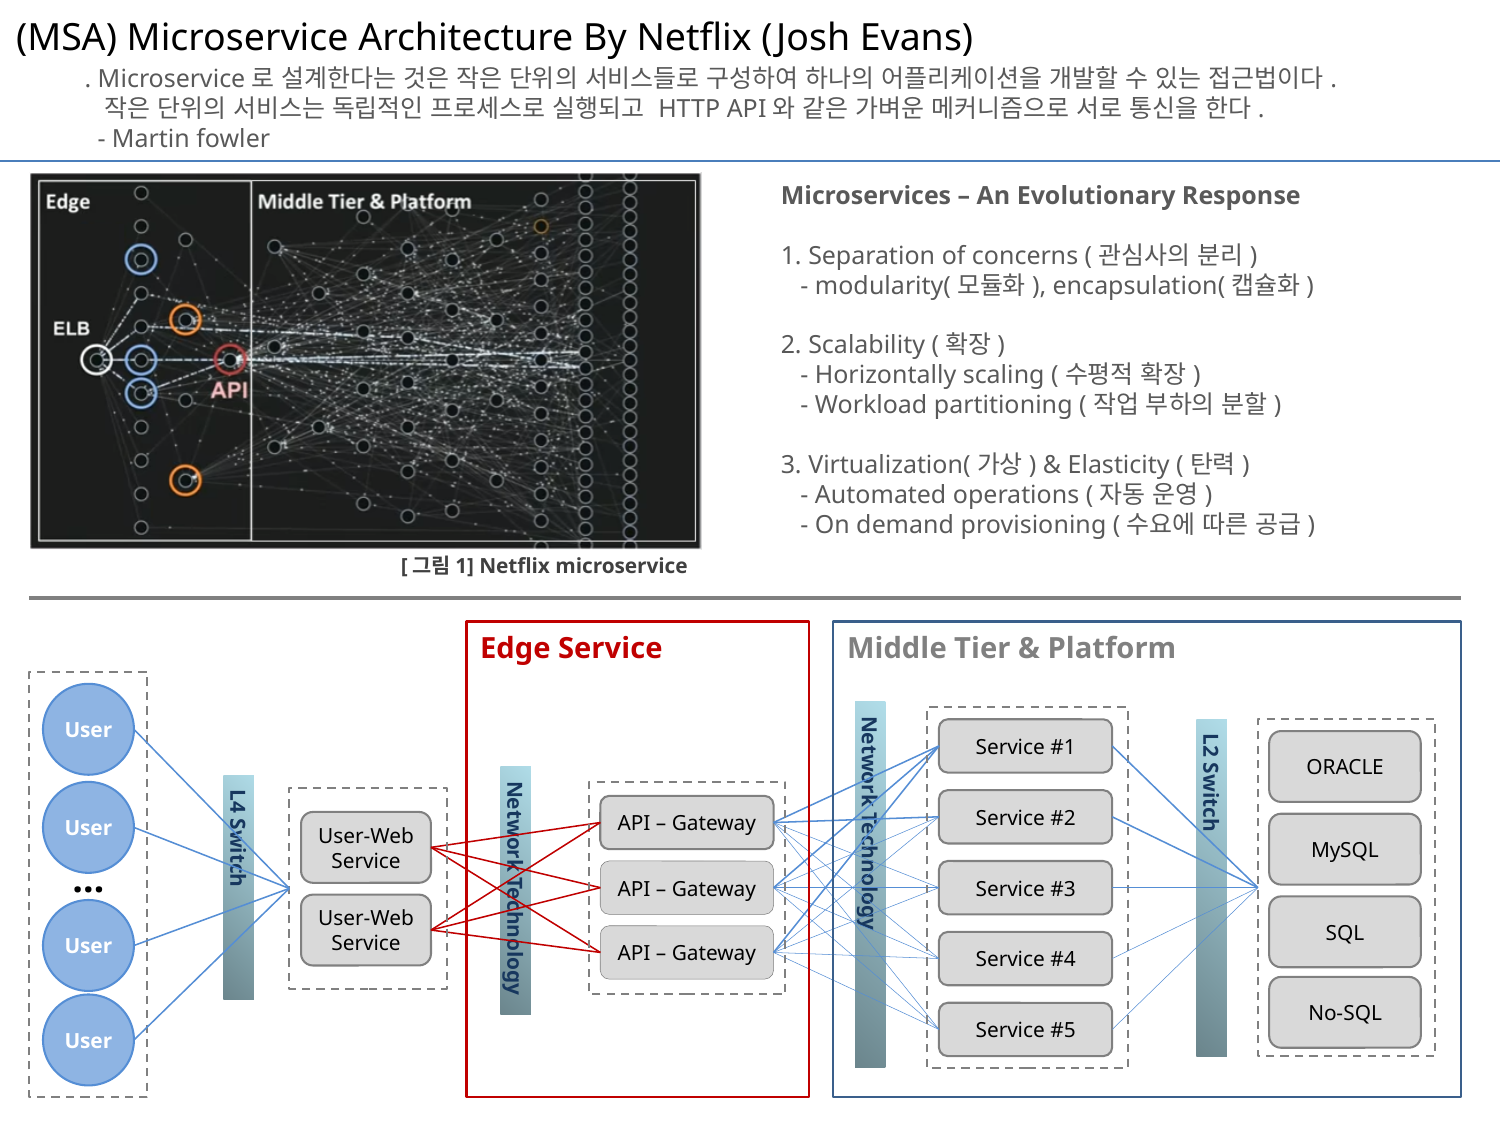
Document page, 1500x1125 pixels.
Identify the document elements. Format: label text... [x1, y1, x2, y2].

text_box [294, 786, 449, 991]
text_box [1111, 745, 1259, 816]
text_box Microservices – An Evolutionary Response 1. Separation of concerns (관심사의 분리) - modularity(모듈화), encapsulation(캡슐화) 2. Scalability (확장) - Horizontally scaling (수평적 확장) - Workload partitioning (작업 부하의 분할) 3. Virtualization(가상) & Elasticity (탄력) - Automated operations (자동 운영) - On demand provisioning (수요에 따른 공급) [766, 171, 1331, 546]
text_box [430, 822, 601, 931]
text_box User [40, 908, 128, 993]
text_box User [40, 681, 136, 777]
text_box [133, 729, 290, 827]
text_box [831, 619, 1463, 1099]
text_box [그림1] Netflix microservice [386, 557, 703, 586]
text_box [27, 670, 150, 1099]
text_box User [40, 779, 128, 864]
text_box User [40, 992, 136, 1088]
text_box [1111, 816, 1259, 886]
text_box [773, 822, 940, 959]
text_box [773, 964, 940, 1030]
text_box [430, 938, 601, 953]
text_box [464, 619, 811, 1099]
text_box (MSA) Microservice Architecture By Netflix (Josh Evans) [1, 5, 989, 66]
text_box … [57, 847, 120, 908]
text_box Edge Service [465, 621, 678, 672]
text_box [133, 827, 290, 886]
text_box Middle Tier & Platform [832, 621, 1192, 672]
picture [29, 172, 703, 551]
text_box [773, 745, 940, 816]
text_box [133, 888, 290, 946]
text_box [773, 816, 940, 821]
text_box . Microservice로 설계한다는 것은 작은 단위의 서비스들로 구성하여 하나의 어플리케이션을 개발할 수 있는 접근법이다. 작은 단위의 서비스는 독립적인 프로세스로 실행되고 HTTP API와 같은 가벼운 메커니즘으로 서로 통신을 한다. - Martin fowler [69, 54, 1353, 160]
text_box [133, 952, 290, 1041]
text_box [1111, 887, 1259, 1030]
